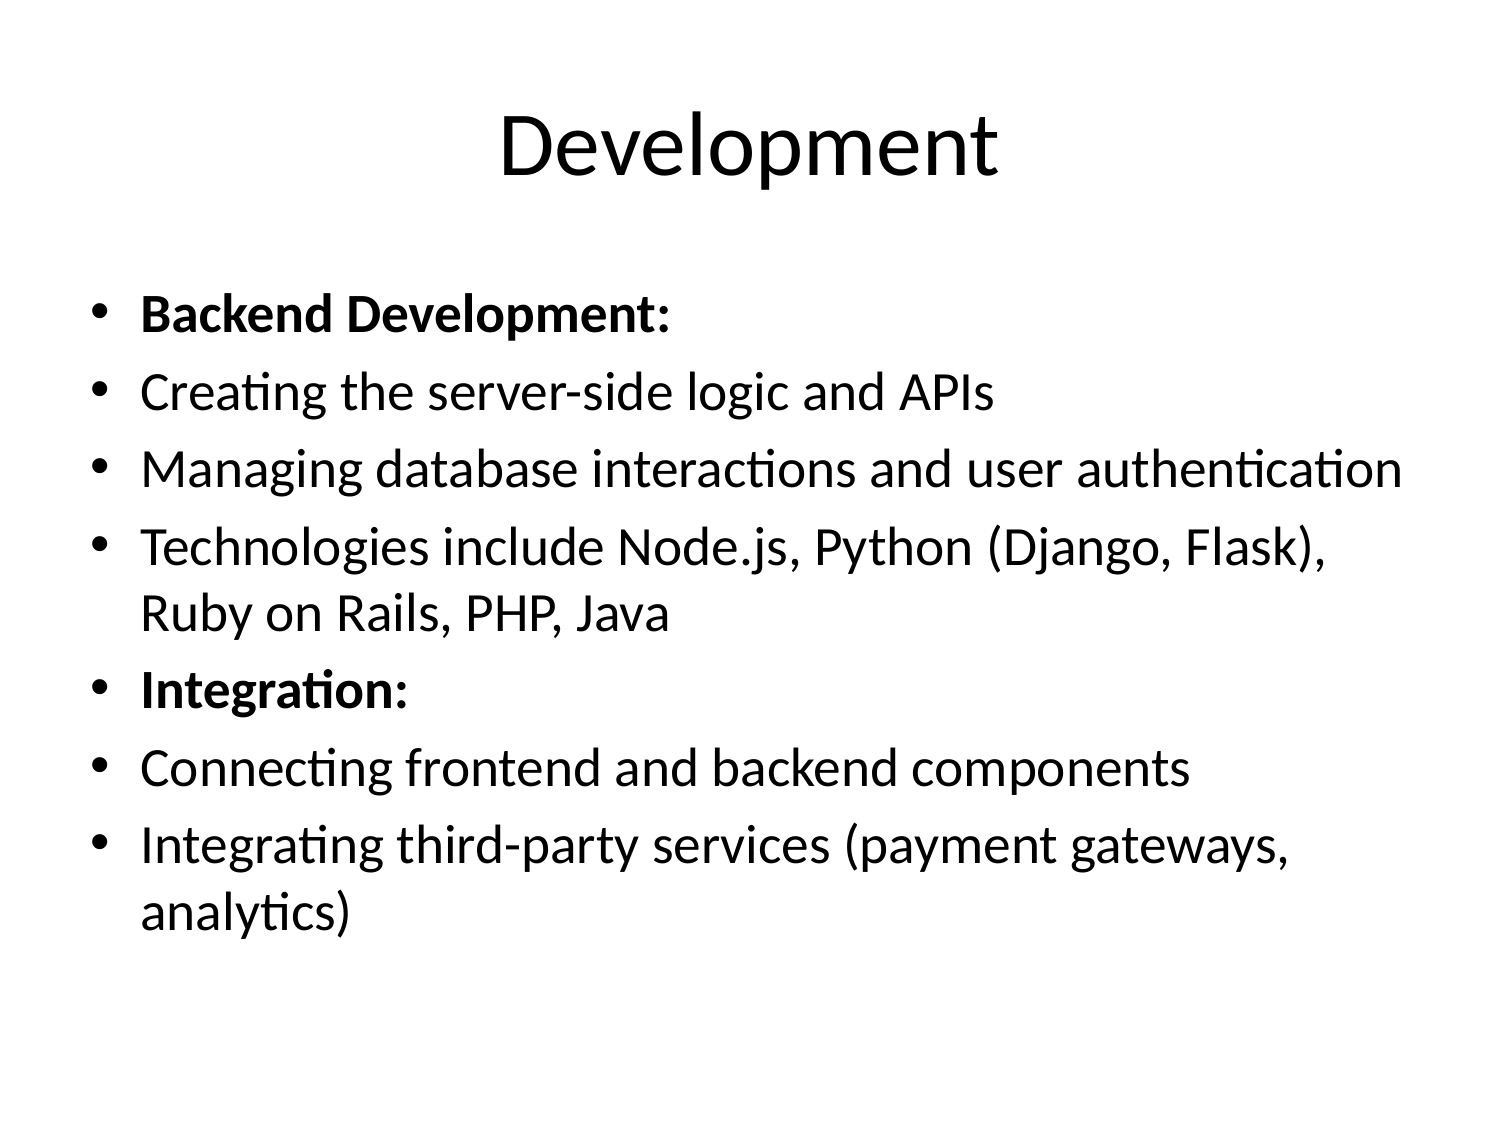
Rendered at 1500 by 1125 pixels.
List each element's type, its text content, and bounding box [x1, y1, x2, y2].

title Development [75, 45, 1425, 233]
list Backend Development: Creating the server-side logic and APIs Managing database interactions and user authentication Technologies include Node.js, Python (Django, Flask), Ruby on Rails, PHP, Java Integration: Connecting frontend and backend components Integrating third-party services (payment gateways, analytics) [75, 270, 1425, 1013]
